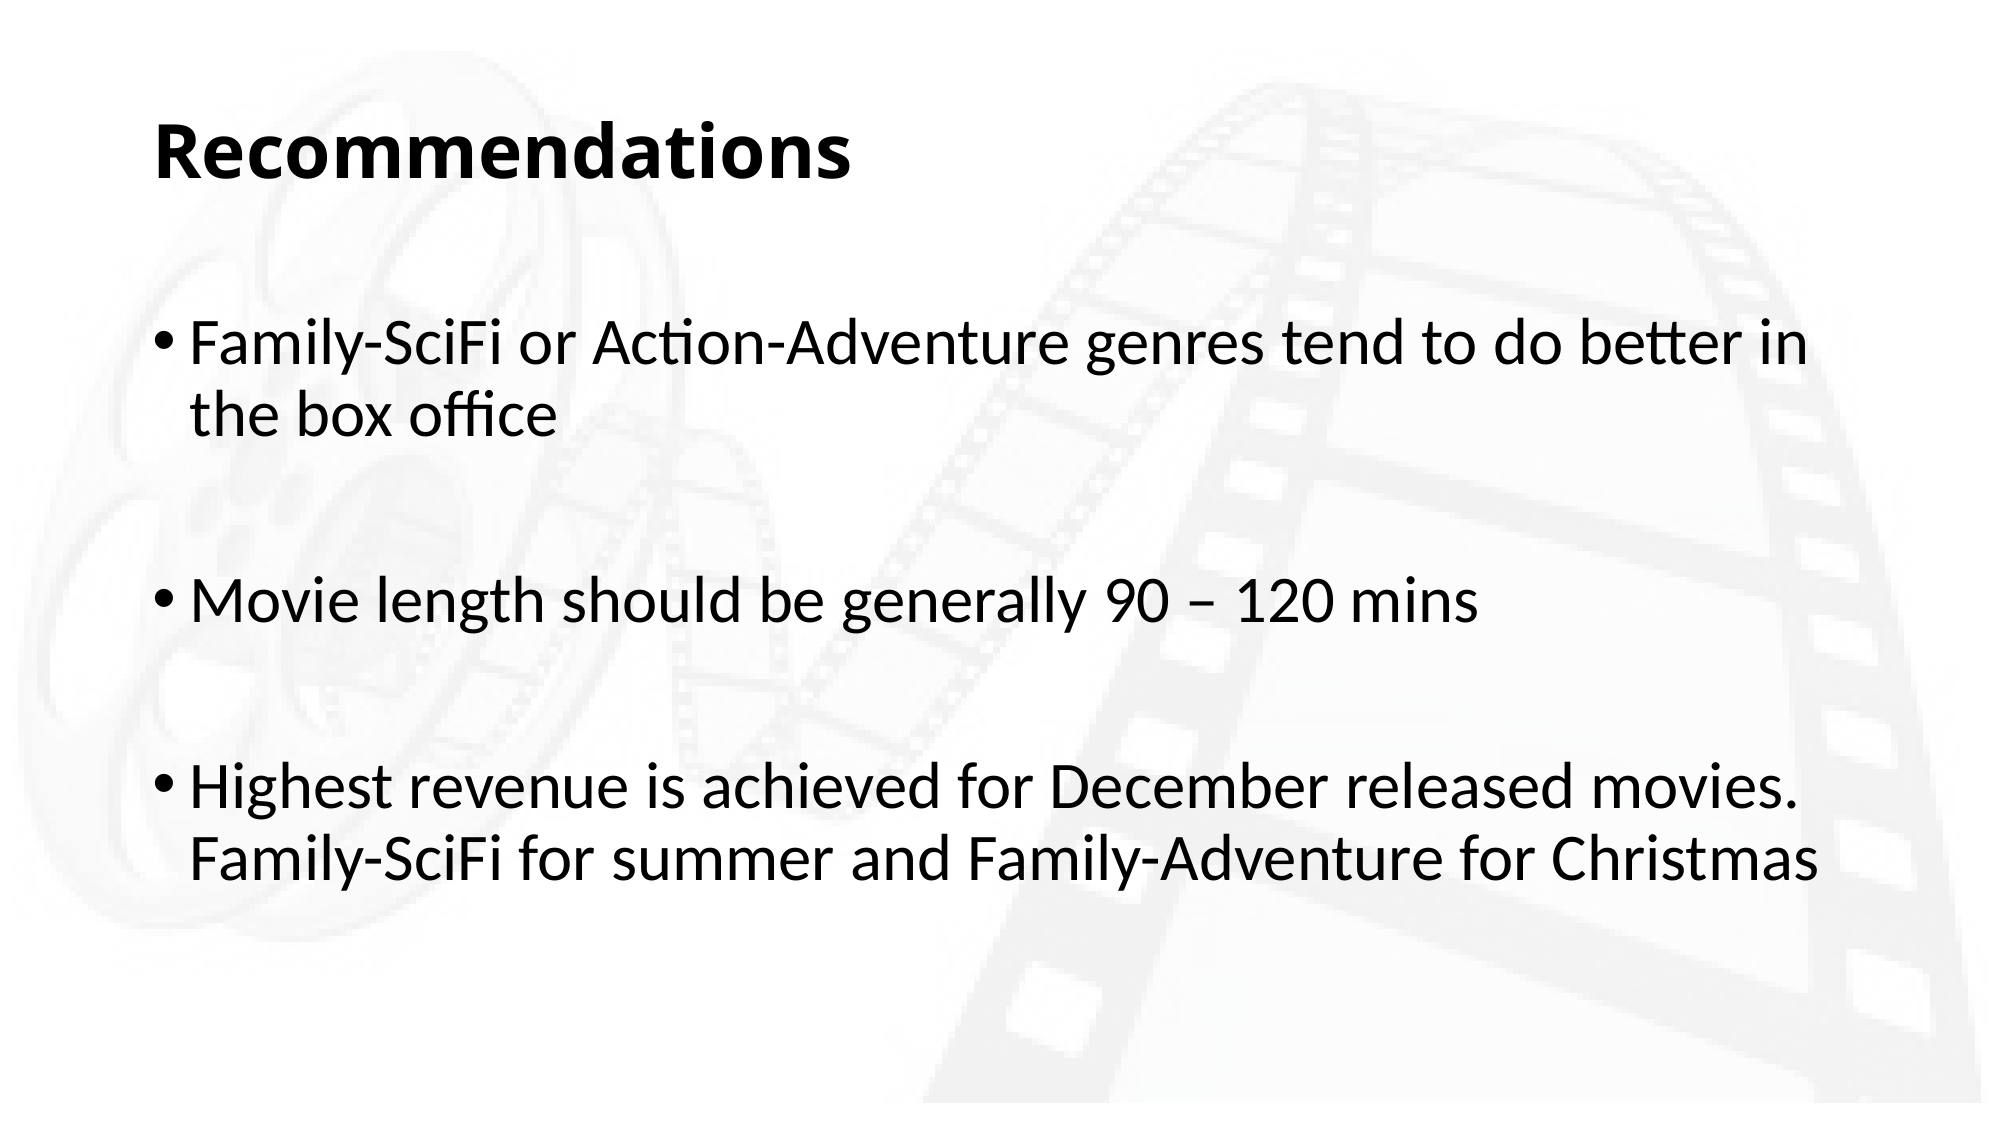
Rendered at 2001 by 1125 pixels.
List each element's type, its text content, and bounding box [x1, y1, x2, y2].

list Family-SciFi or Action-Adventure genres tend to do better in the box office Movie length should be generally 90 – 120 mins Highest revenue is achieved for December released movies. Family-SciFi for summer and Family-Adventure for Christmas [137, 299, 1863, 1014]
title Recommendations [137, 59, 1863, 249]
